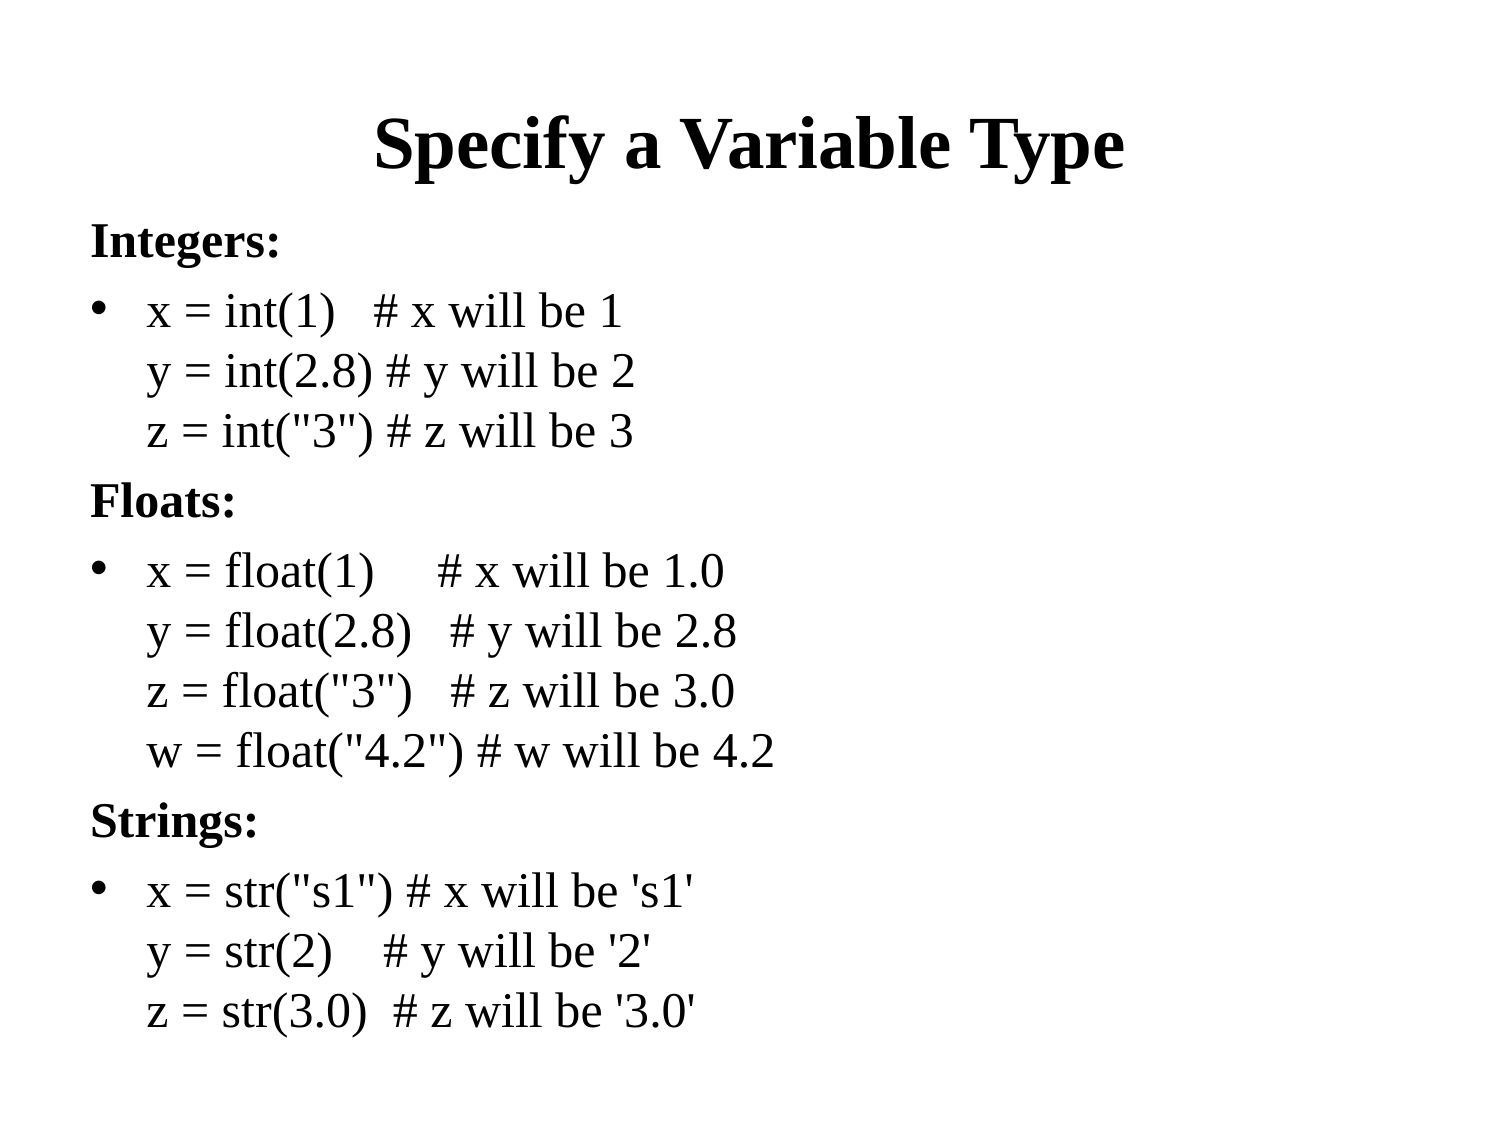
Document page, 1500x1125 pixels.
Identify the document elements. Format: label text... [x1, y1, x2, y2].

title Specify a Variable Type [75, 45, 1425, 200]
list Integers: x = int(1) # x will be 1 y = int(2.8) # y will be 2 z = int("3") # z will be 3 Floats: x = float(1) # x will be 1.0 y = float(2.8) # y will be 2.8 z = float("3") # z will be 3.0 w = float("4.2") # w will be 4.2 Strings: x = str("s1") # x will be 's1' y = str(2) # y will be '2' z = str(3.0) # z will be '3.0' [75, 200, 1425, 1075]
